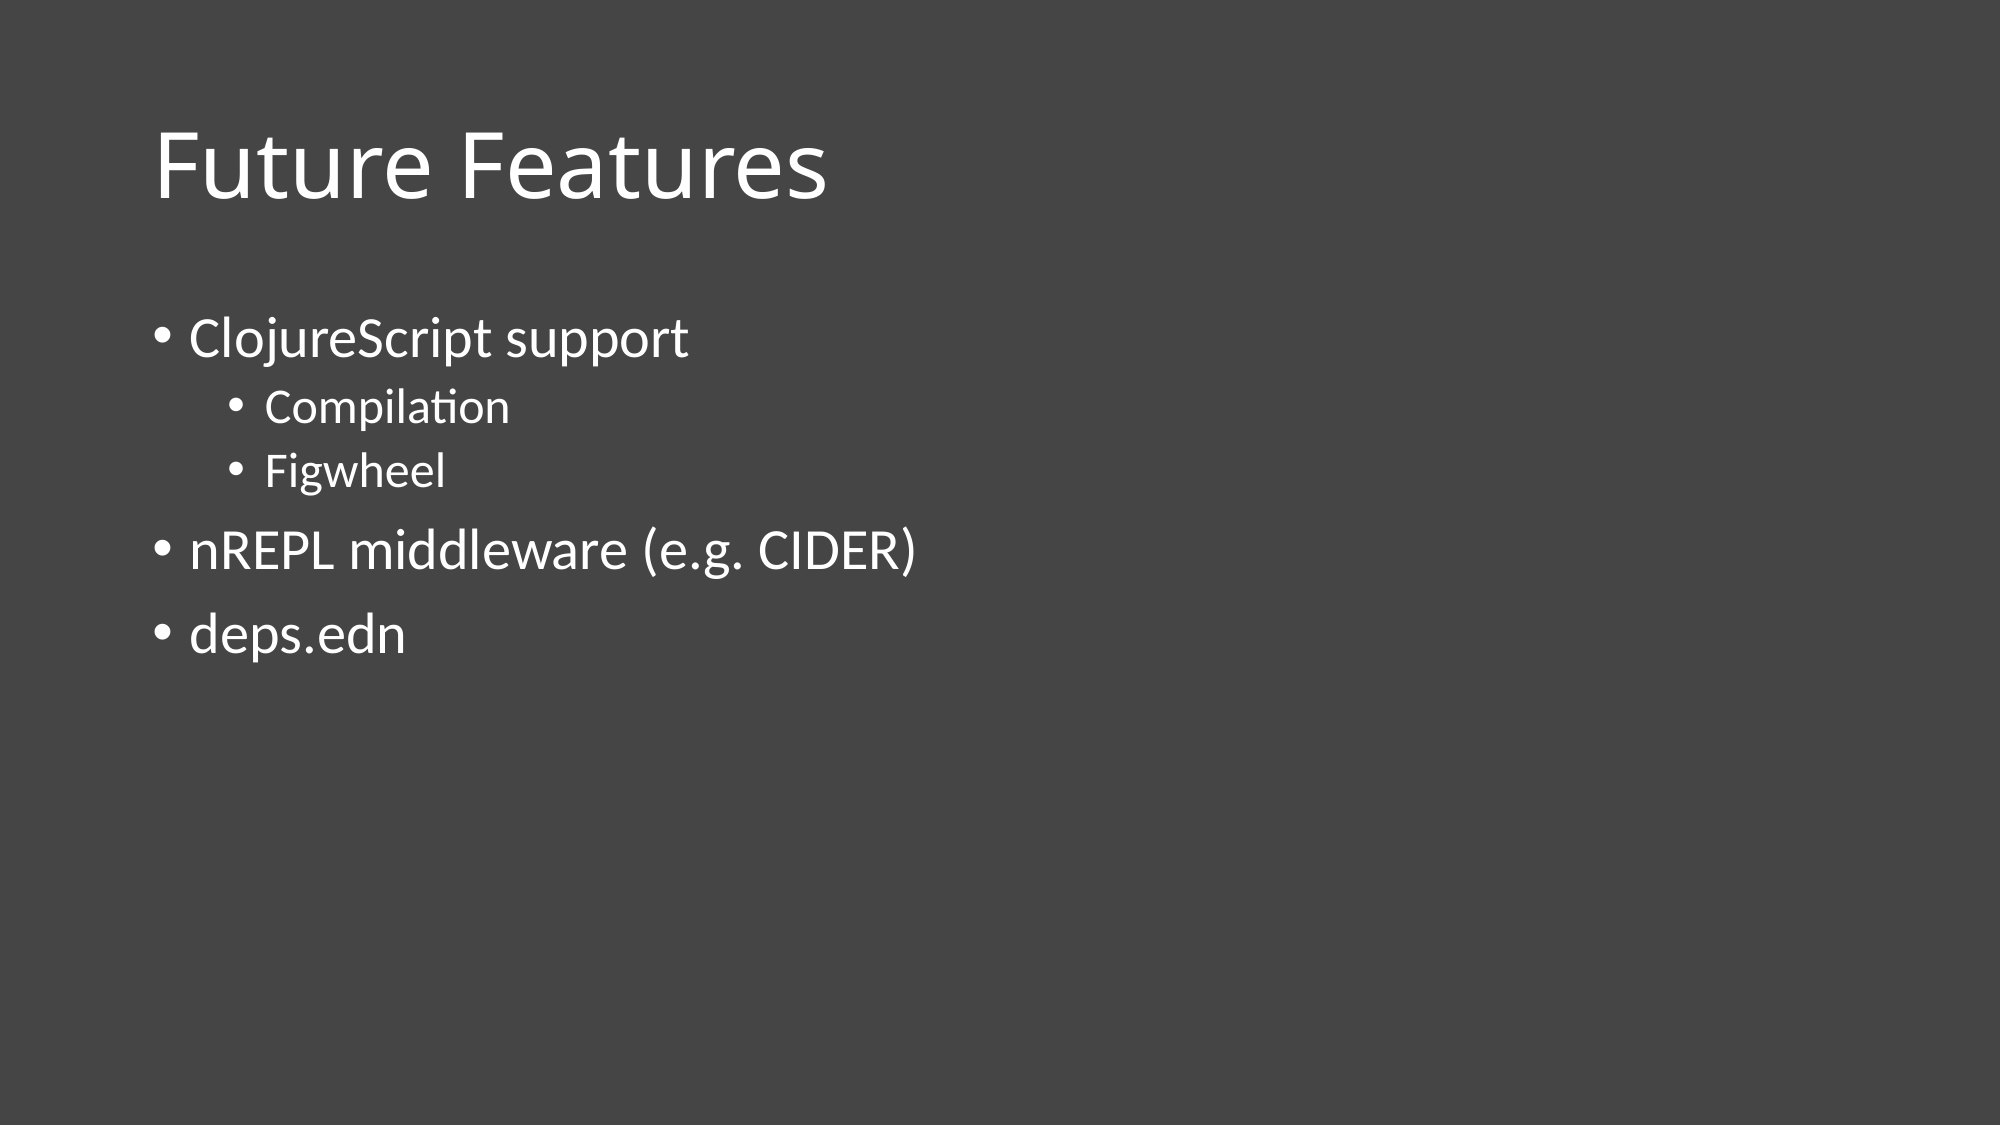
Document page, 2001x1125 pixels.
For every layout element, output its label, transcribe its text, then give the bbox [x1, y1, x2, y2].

title Future Features [137, 59, 1863, 278]
list ClojureScript support Compilation Figwheel nREPL middleware (e.g. CIDER) deps.edn [137, 299, 1863, 1014]
